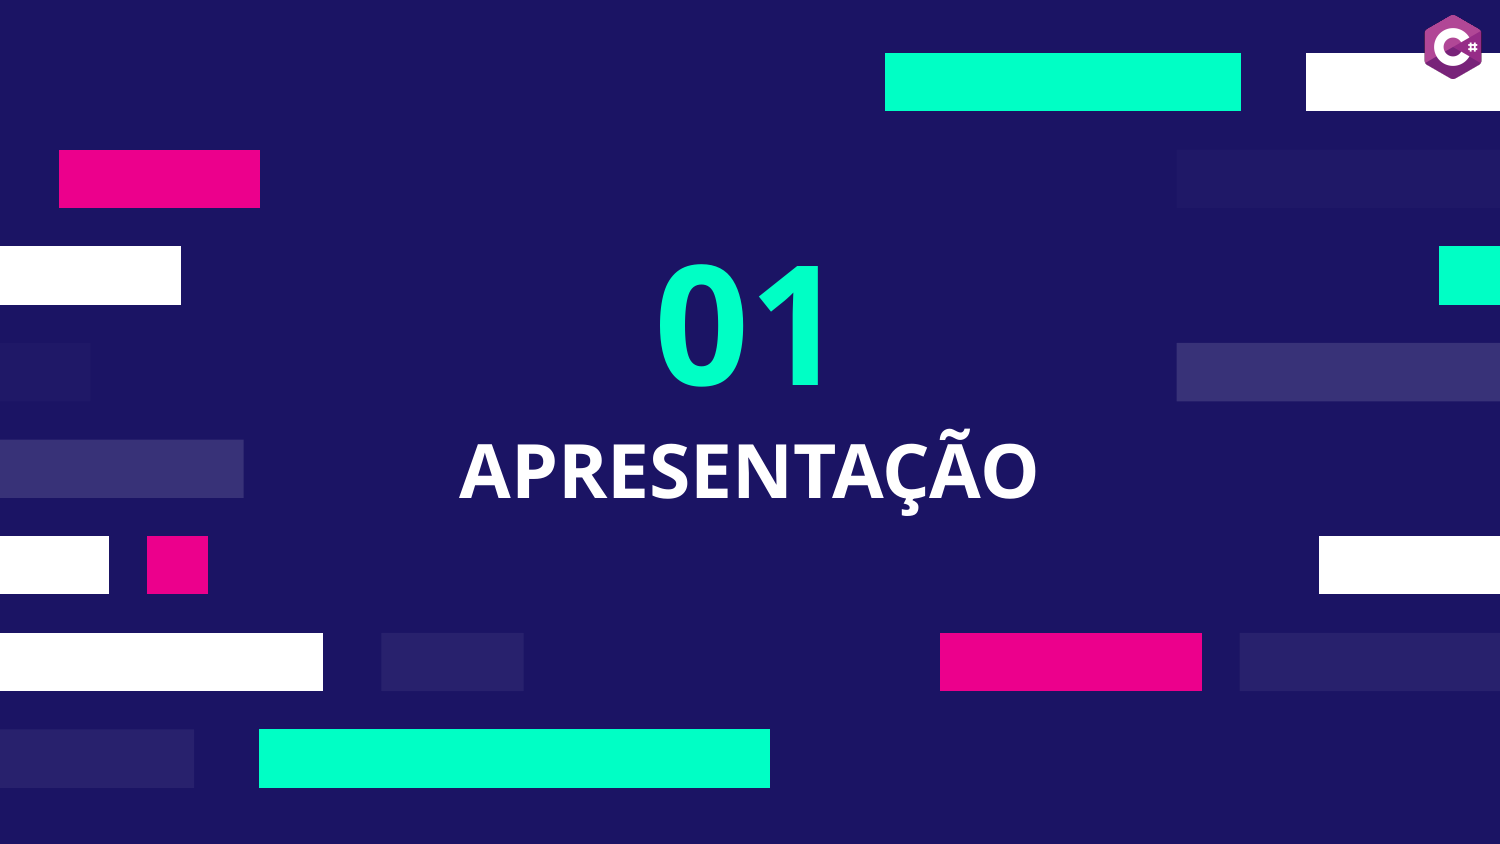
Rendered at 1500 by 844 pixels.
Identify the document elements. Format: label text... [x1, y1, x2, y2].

title APRESENTAÇÃO [58, 431, 1441, 505]
title 01 [58, 338, 1441, 420]
picture [1421, 14, 1486, 79]
